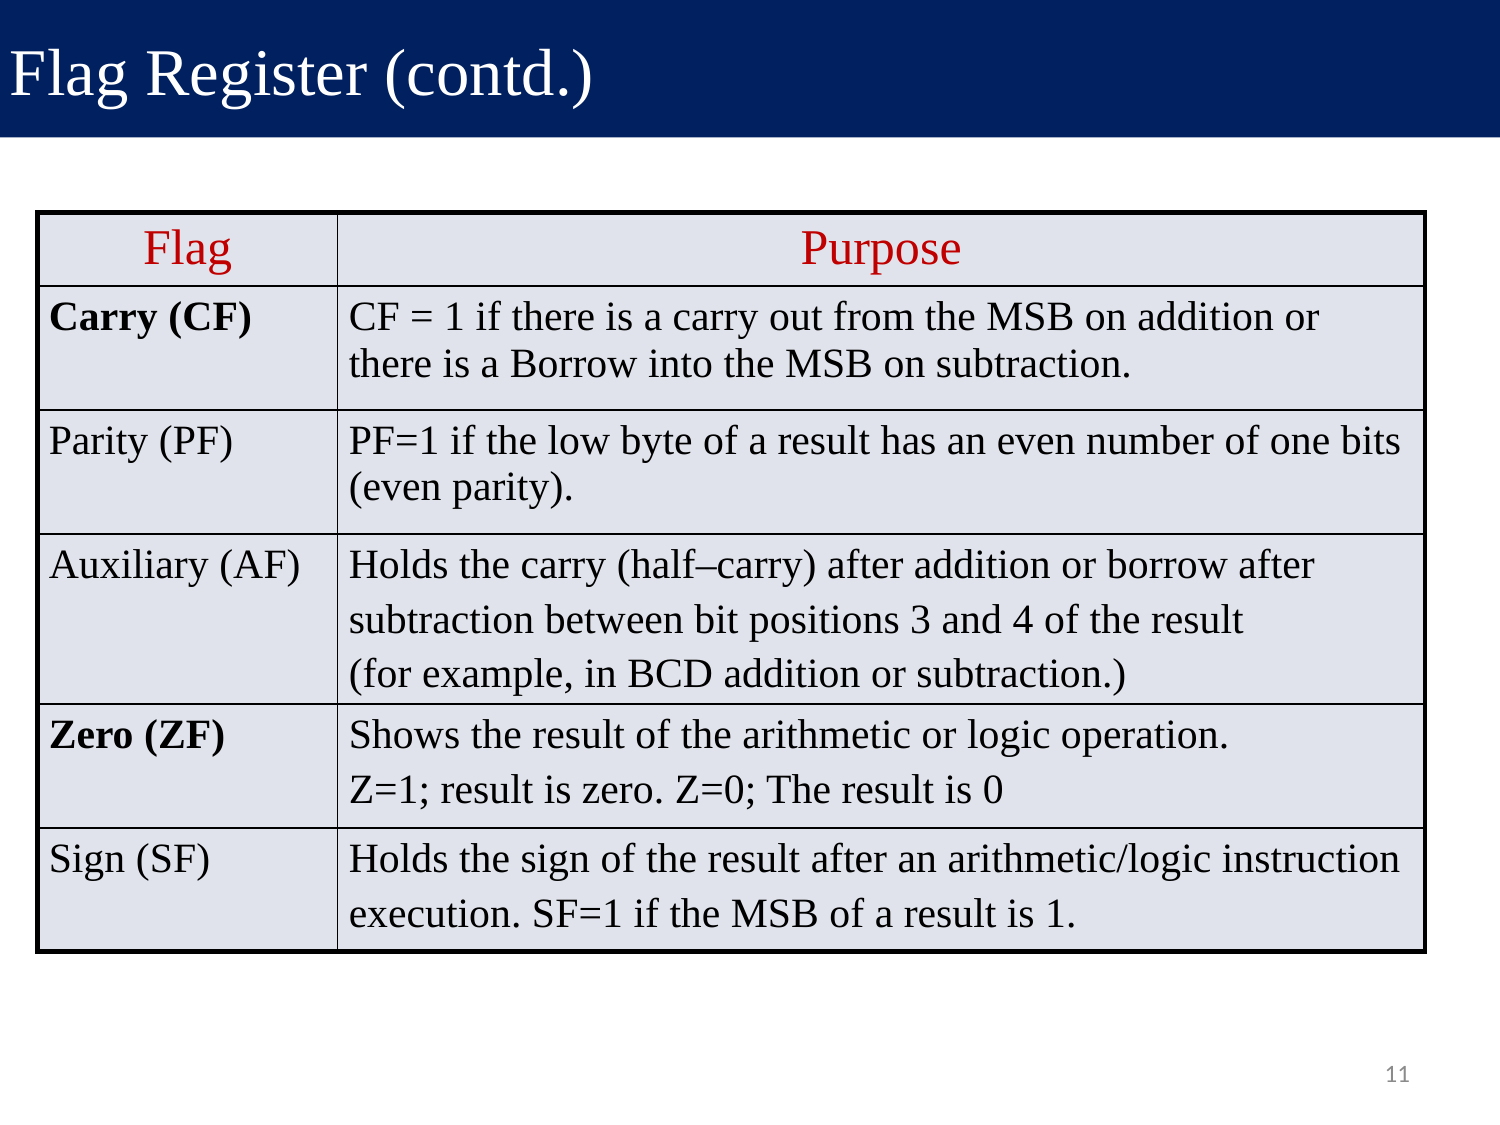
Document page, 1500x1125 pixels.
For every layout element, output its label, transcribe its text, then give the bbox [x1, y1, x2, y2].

table_cell Sign (SF) [40, 829, 337, 949]
table_cell Parity (PF) [40, 411, 337, 533]
table_cell Carry (CF) [40, 287, 337, 409]
table_cell Holds the carry (half–carry) after addition or borrow after subtraction between bit positions 3 and 4 of the result (for example, in BCD addition or subtraction.) [338, 535, 1423, 703]
table_cell Auxiliary (AF) [40, 535, 337, 703]
table_cell CF = 1 if there is a carry out from the MSB on addition or there is a Borrow into the MSB on subtraction. [338, 287, 1423, 409]
table_header Flag [40, 215, 337, 285]
title Flag Register (contd.) [0, 0, 1500, 138]
table_cell Shows the result of the arithmetic or logic operation. Z=1; result is zero. Z=0; The result is 0 [338, 705, 1423, 827]
table_cell Holds the sign of the result after an arithmetic/logic instruction execution. SF=1 if the MSB of a result is 1. [338, 829, 1423, 949]
slide_number 11 [1074, 1065, 1425, 1103]
table_header Purpose [338, 215, 1423, 285]
table_cell Zero (ZF) [40, 705, 337, 827]
table_cell PF=1 if the low byte of a result has an even number of one bits (even parity). [338, 411, 1423, 533]
text_box [24, 162, 1475, 1065]
